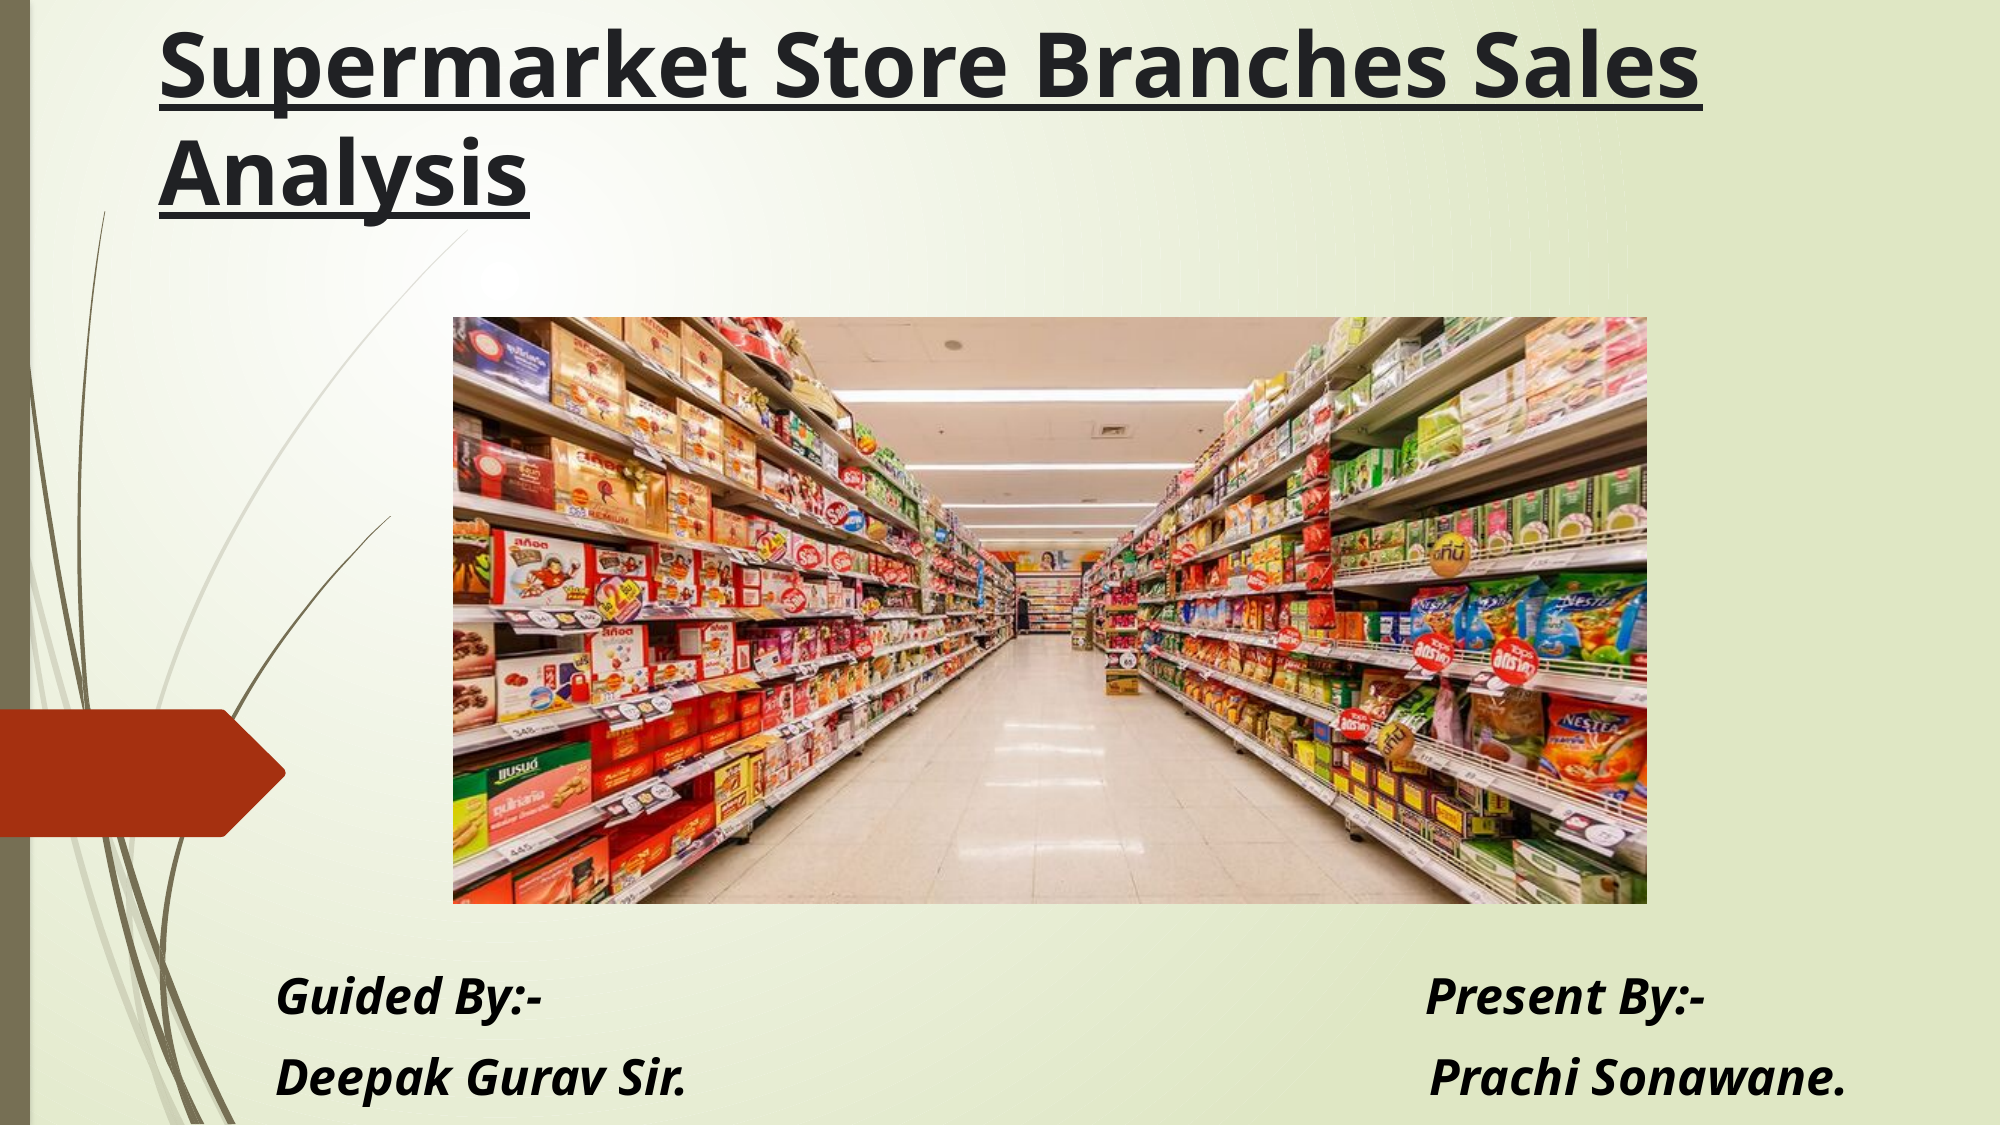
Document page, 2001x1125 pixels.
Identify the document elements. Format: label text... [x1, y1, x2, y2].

picture [453, 317, 1647, 905]
subtitle Guided By:- Present By:- Deepak Gurav Sir. Prachi Sonawane. [260, 956, 1980, 1103]
title Supermarket Store Branches Sales Analysis [143, 0, 2000, 353]
